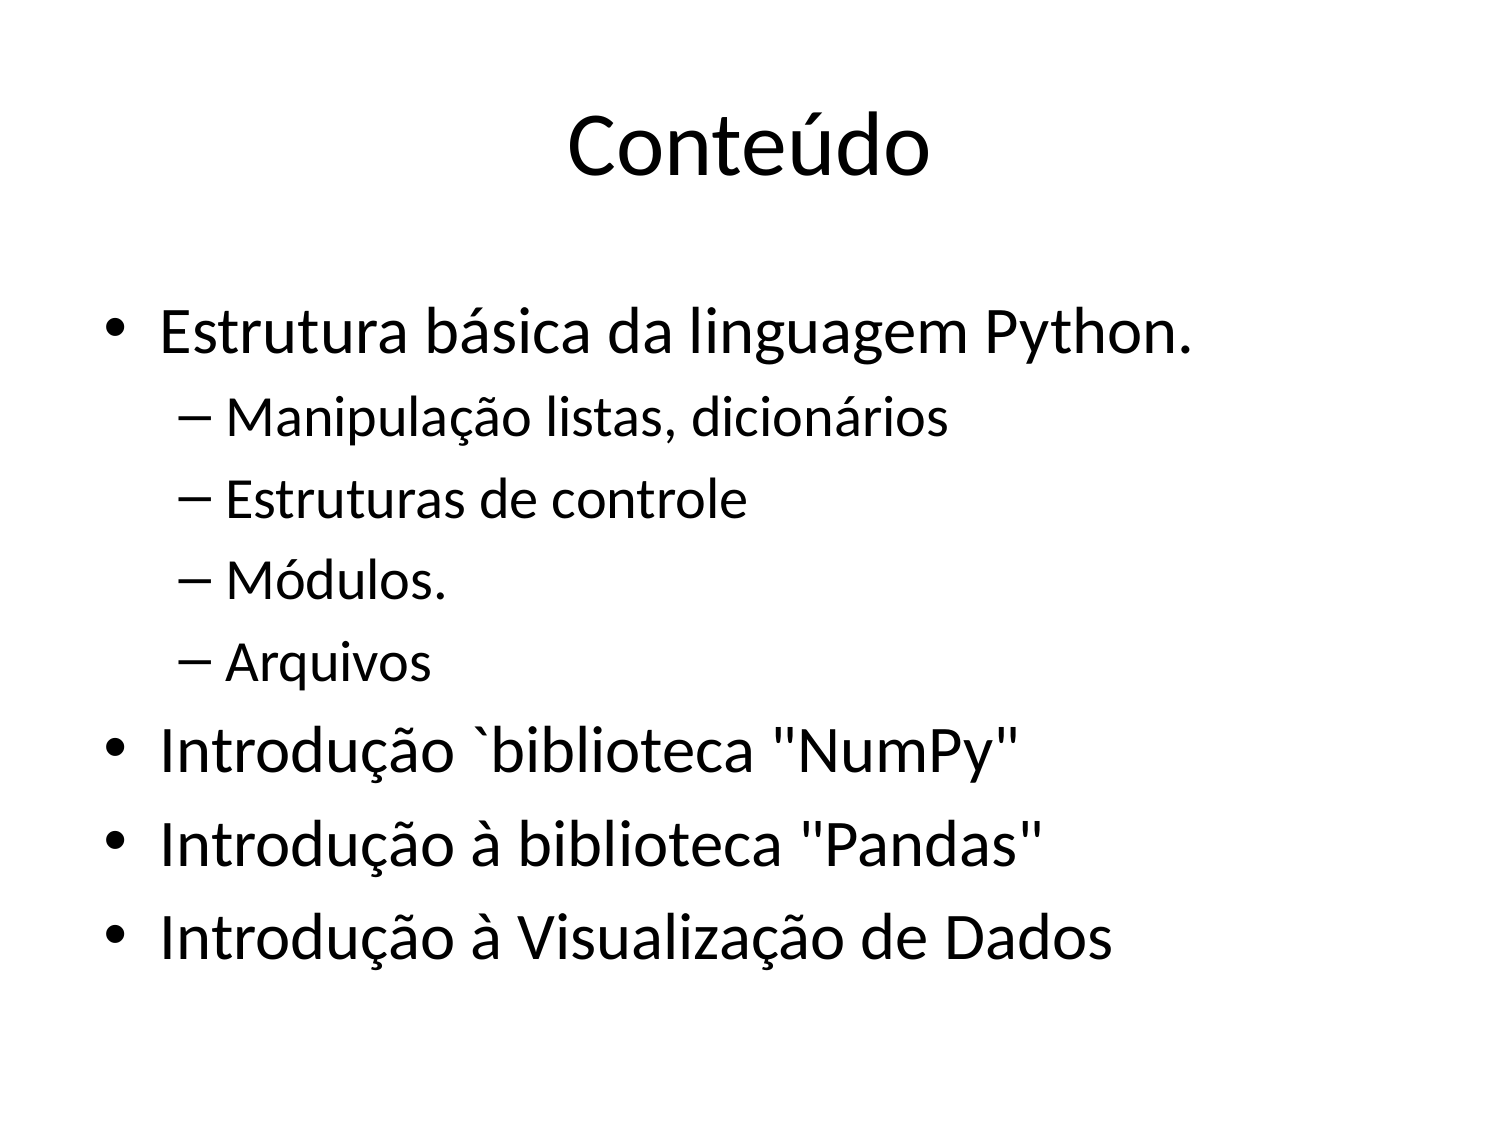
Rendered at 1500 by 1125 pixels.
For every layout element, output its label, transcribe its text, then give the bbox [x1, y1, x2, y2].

title Conteúdo [75, 45, 1425, 233]
list Estrutura básica da linguagem Python. Manipulação listas, dicionários Estruturas de controle Módulos. Arquivos Introdução `biblioteca "NumPy" Introdução à biblioteca "Pandas" Introdução à Visualização de Dados [88, 278, 1439, 1022]
